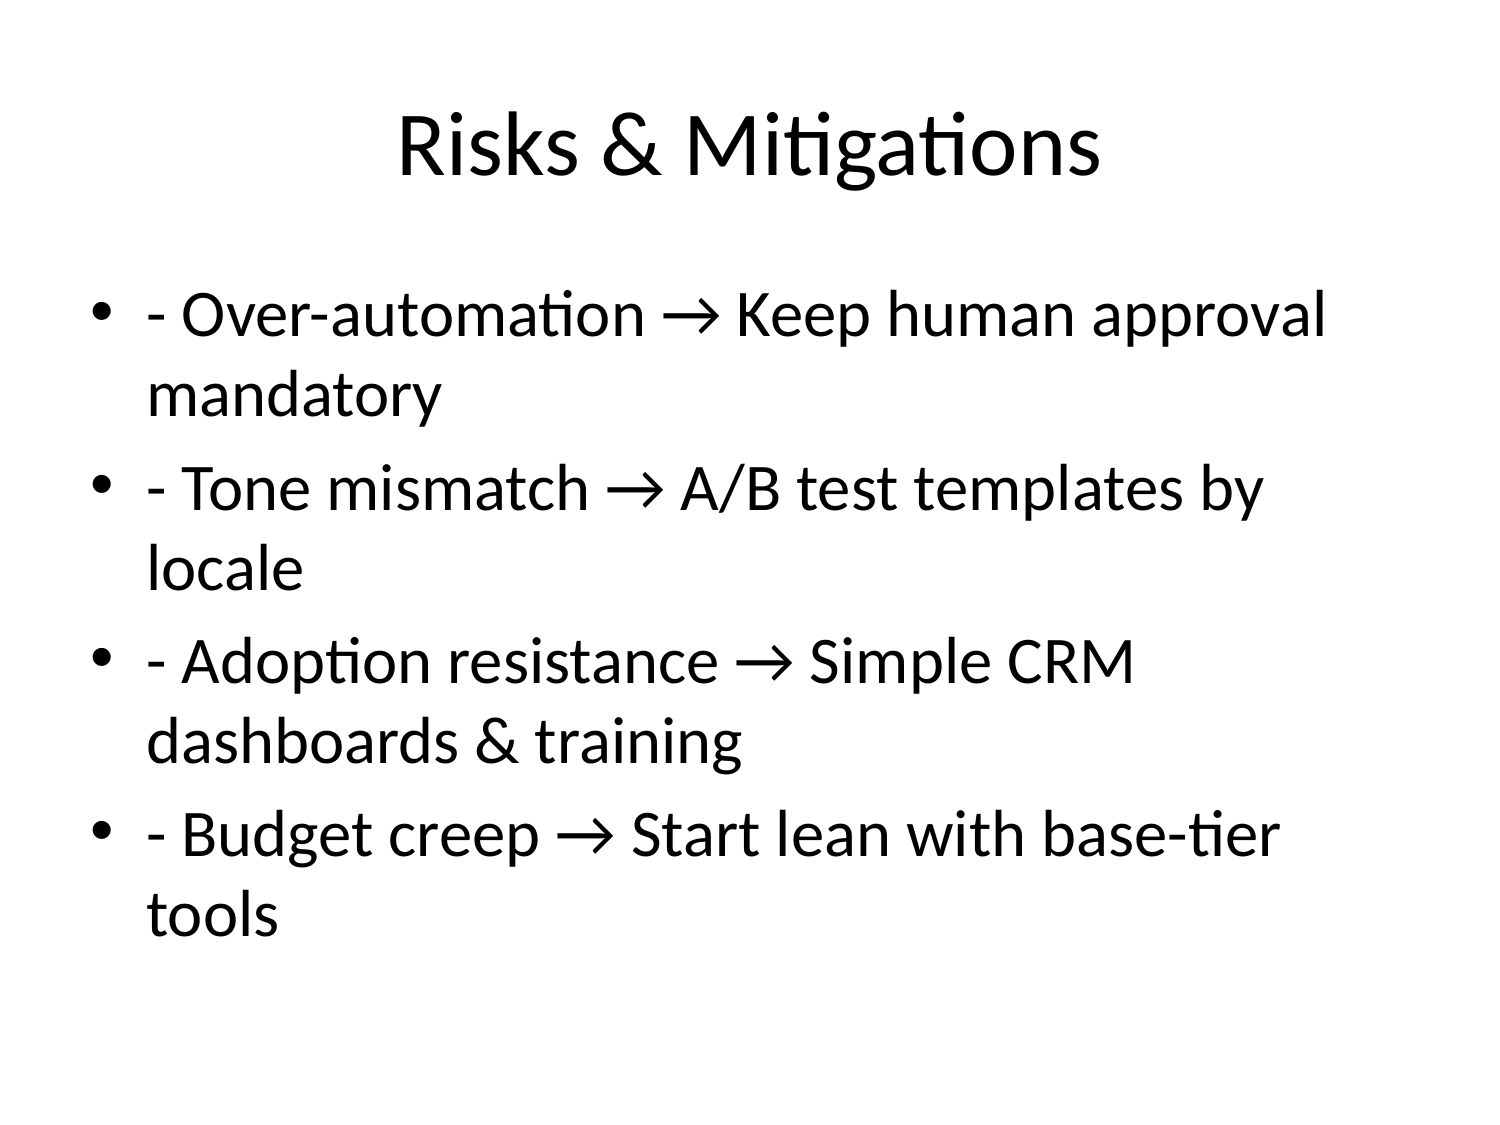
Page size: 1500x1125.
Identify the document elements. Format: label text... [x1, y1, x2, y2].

list - Over-automation → Keep human approval mandatory - Tone mismatch → A/B test templates by locale - Adoption resistance → Simple CRM dashboards & training - Budget creep → Start lean with base-tier tools [75, 262, 1425, 1005]
title Risks & Mitigations [75, 45, 1425, 233]
